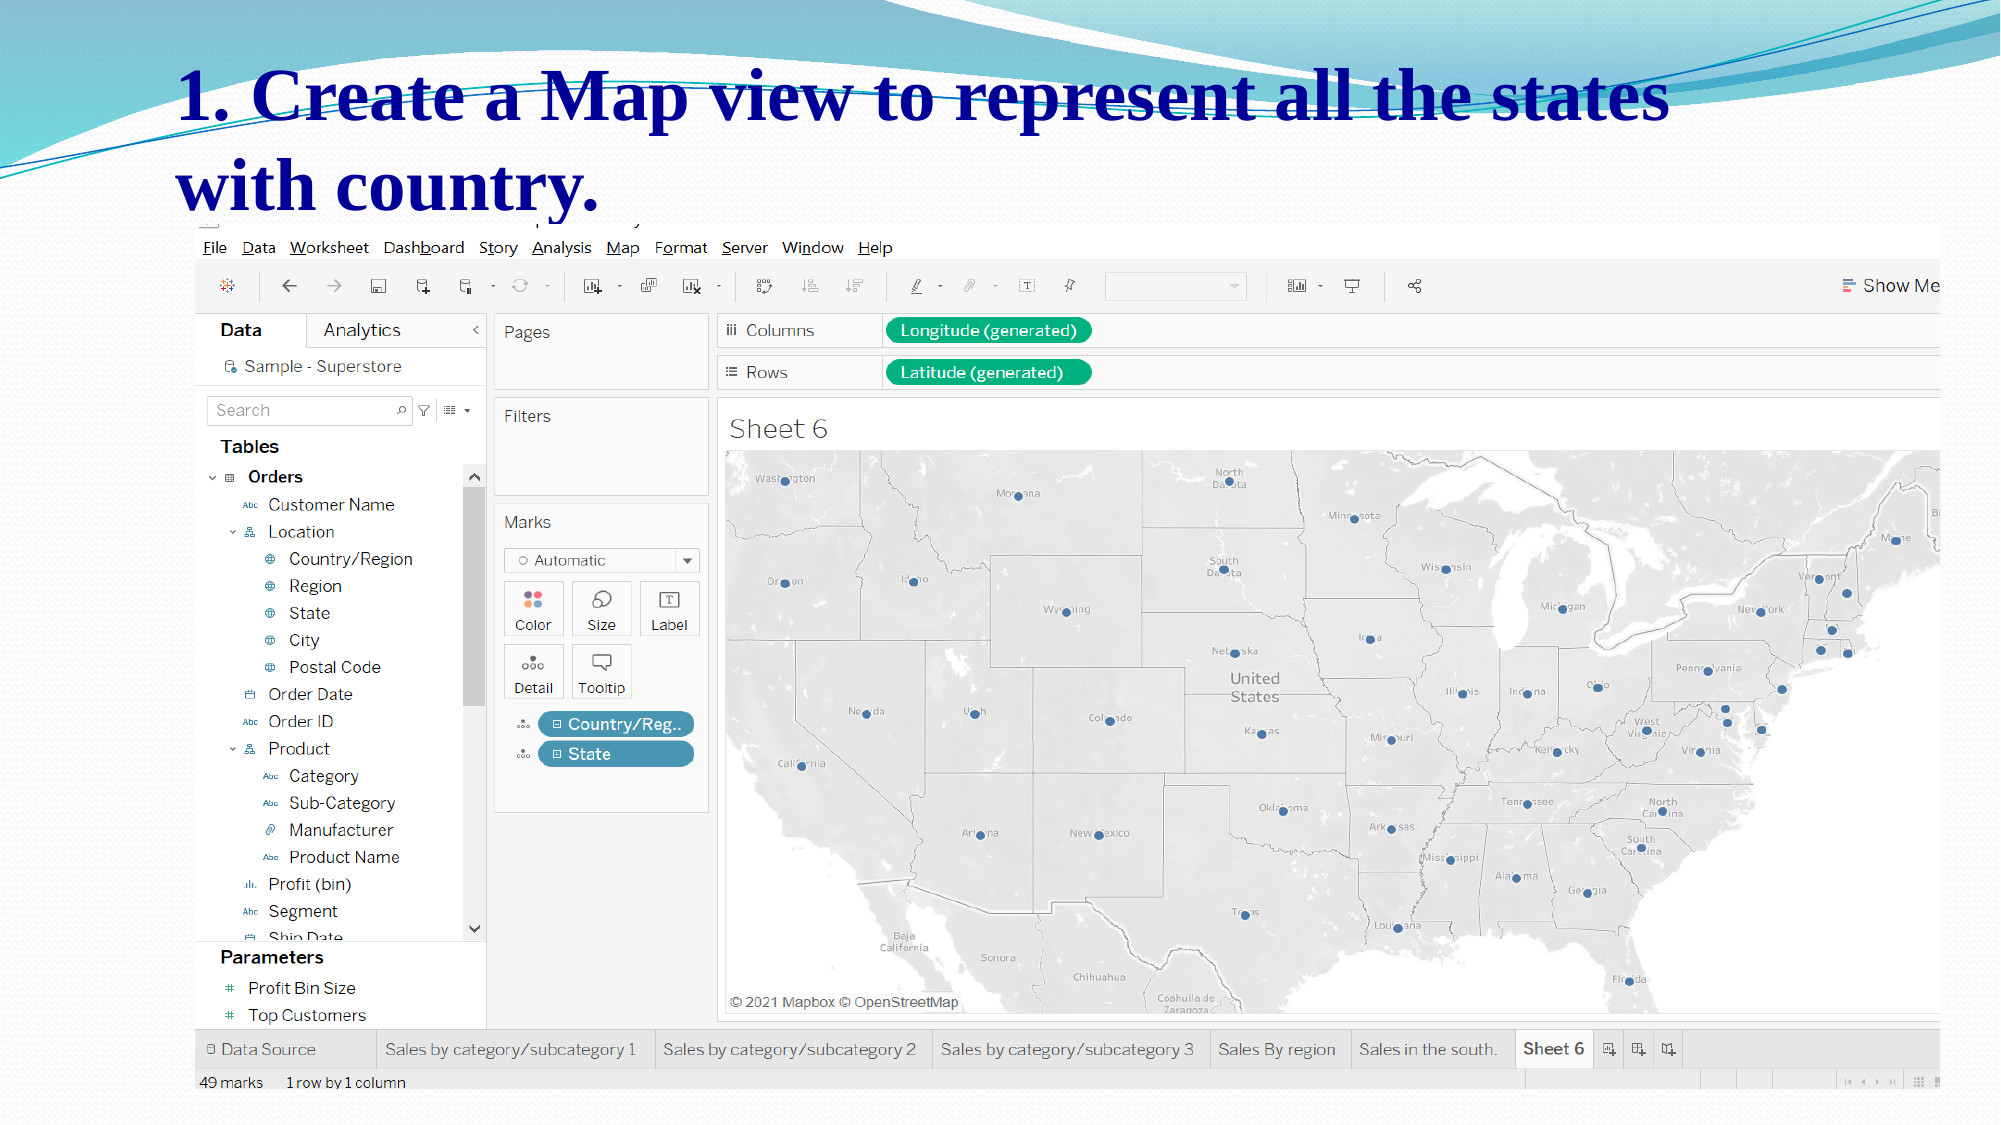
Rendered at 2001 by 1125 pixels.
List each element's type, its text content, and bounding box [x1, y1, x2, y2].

title 1. Create a Map view to represent all the states with country. [175, 15, 1826, 225]
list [194, 224, 1941, 1089]
